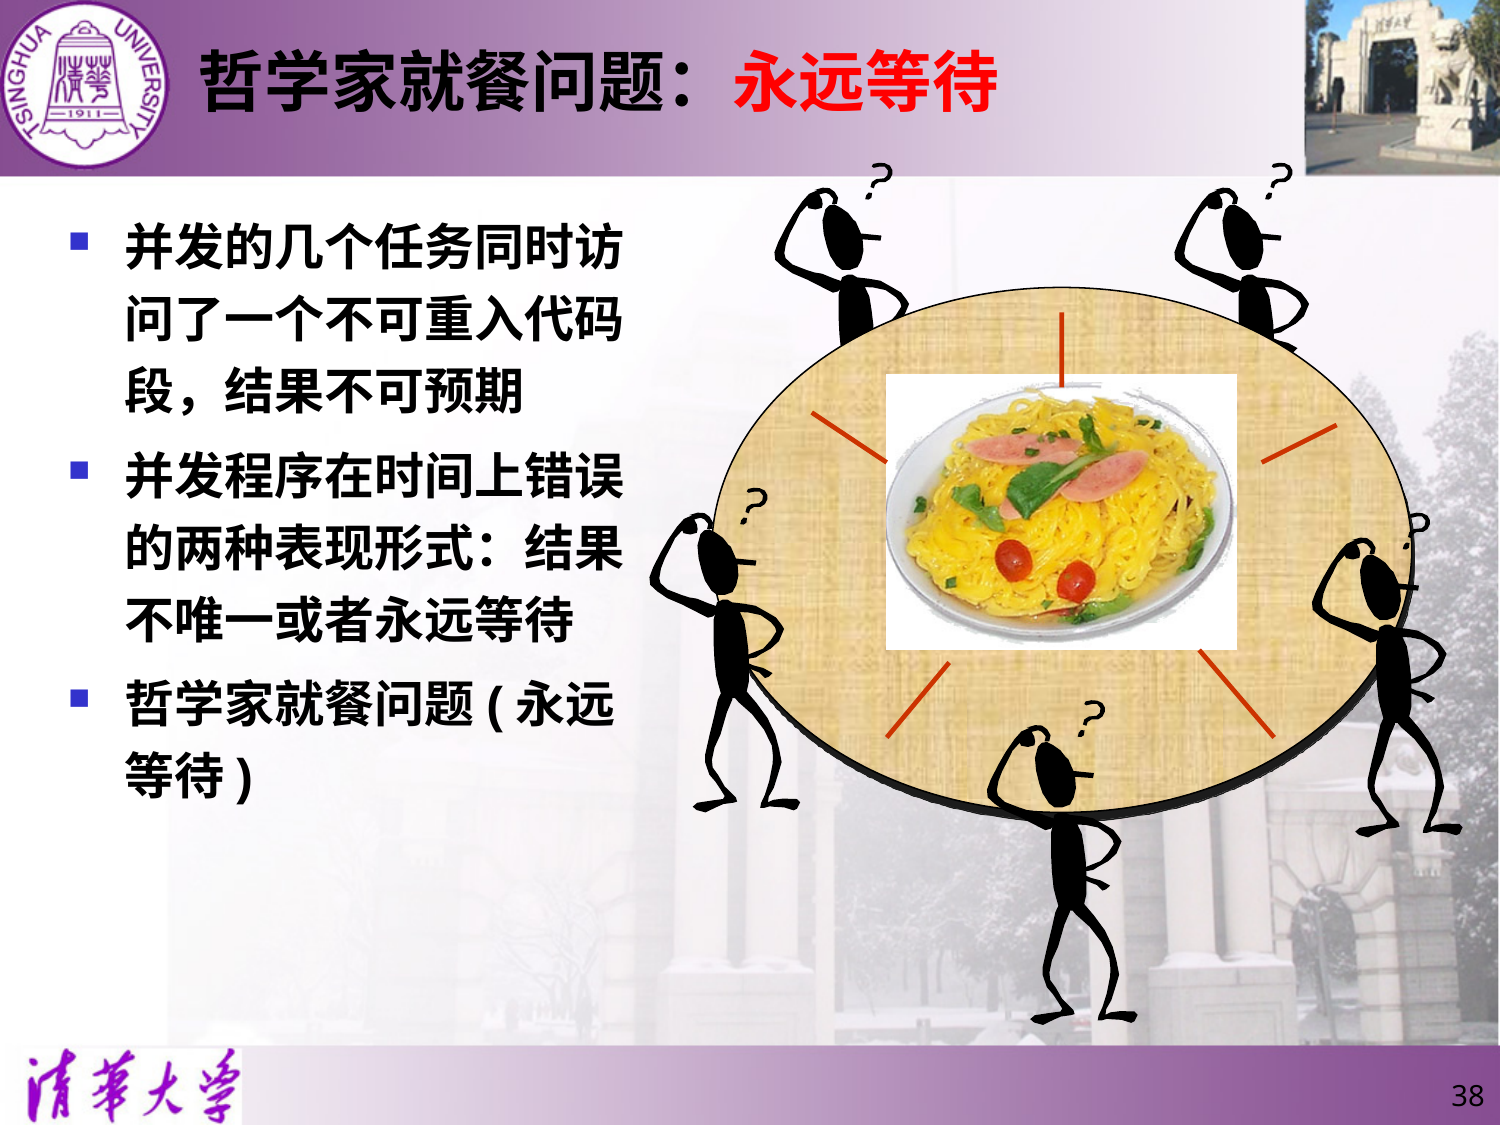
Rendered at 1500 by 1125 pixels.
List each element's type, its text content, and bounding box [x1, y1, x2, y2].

picture [0, 0, 1500, 1125]
list 并发的几个任务同时访问了一个不可重入代码段，结果不可预期 并发程序在时间上错误的两种表现形式：结果不唯一或者永远等待 哲学家就餐问题(永远等待) [52, 196, 656, 1043]
title 哲学家就餐问题：永远等待 [182, 0, 1359, 128]
slide_number 38 [1187, 1049, 1500, 1125]
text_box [648, 162, 1463, 1026]
